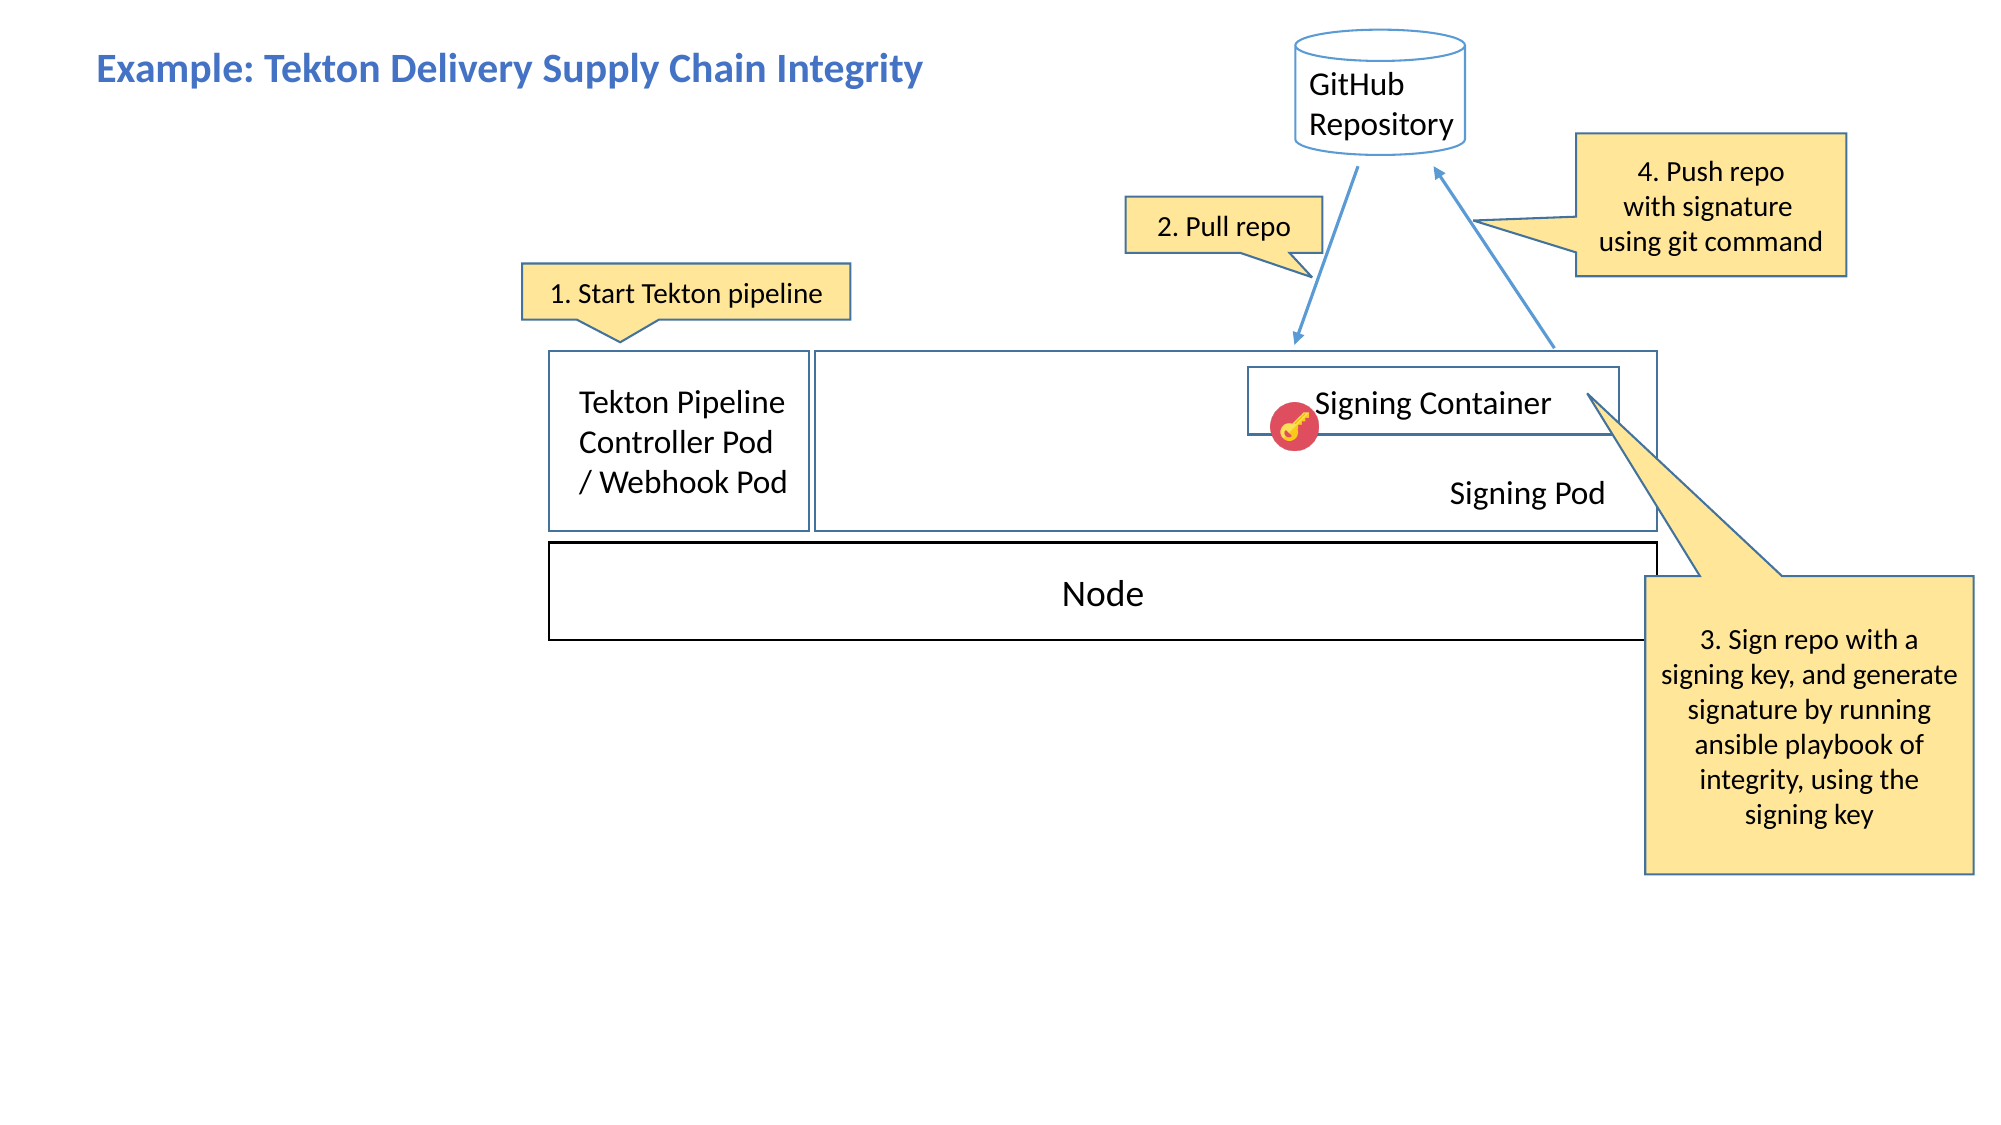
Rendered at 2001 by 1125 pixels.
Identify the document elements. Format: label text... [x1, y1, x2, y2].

text_box 4. Push repo with signature using git command [1555, 132, 1848, 278]
text_box Signing Container [1247, 366, 1620, 436]
text_box [548, 350, 810, 532]
text_box Signing Pod [1435, 463, 1646, 519]
text_box 1. Start Tekton pipeline [521, 262, 852, 344]
text_box 2. Pull repo [1124, 195, 1294, 273]
text_box 3. Sign repo with a signing key, and generate signature by running ansible playbook of integrity, using the signing key [1586, 392, 1975, 876]
text_box Node [548, 542, 1658, 641]
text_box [1294, 166, 1359, 345]
picture [1270, 402, 1319, 451]
text_box GitHub Repository [1294, 54, 1501, 150]
text_box Tekton Pipeline Controller Pod / Webhook Pod [564, 372, 809, 508]
text_box [814, 350, 1658, 532]
text_box [1313, 150, 1448, 156]
text_box [1294, 28, 1467, 54]
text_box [1433, 166, 1555, 349]
text_box Example: Tekton Delivery Supply Chain Integrity [81, 33, 939, 149]
